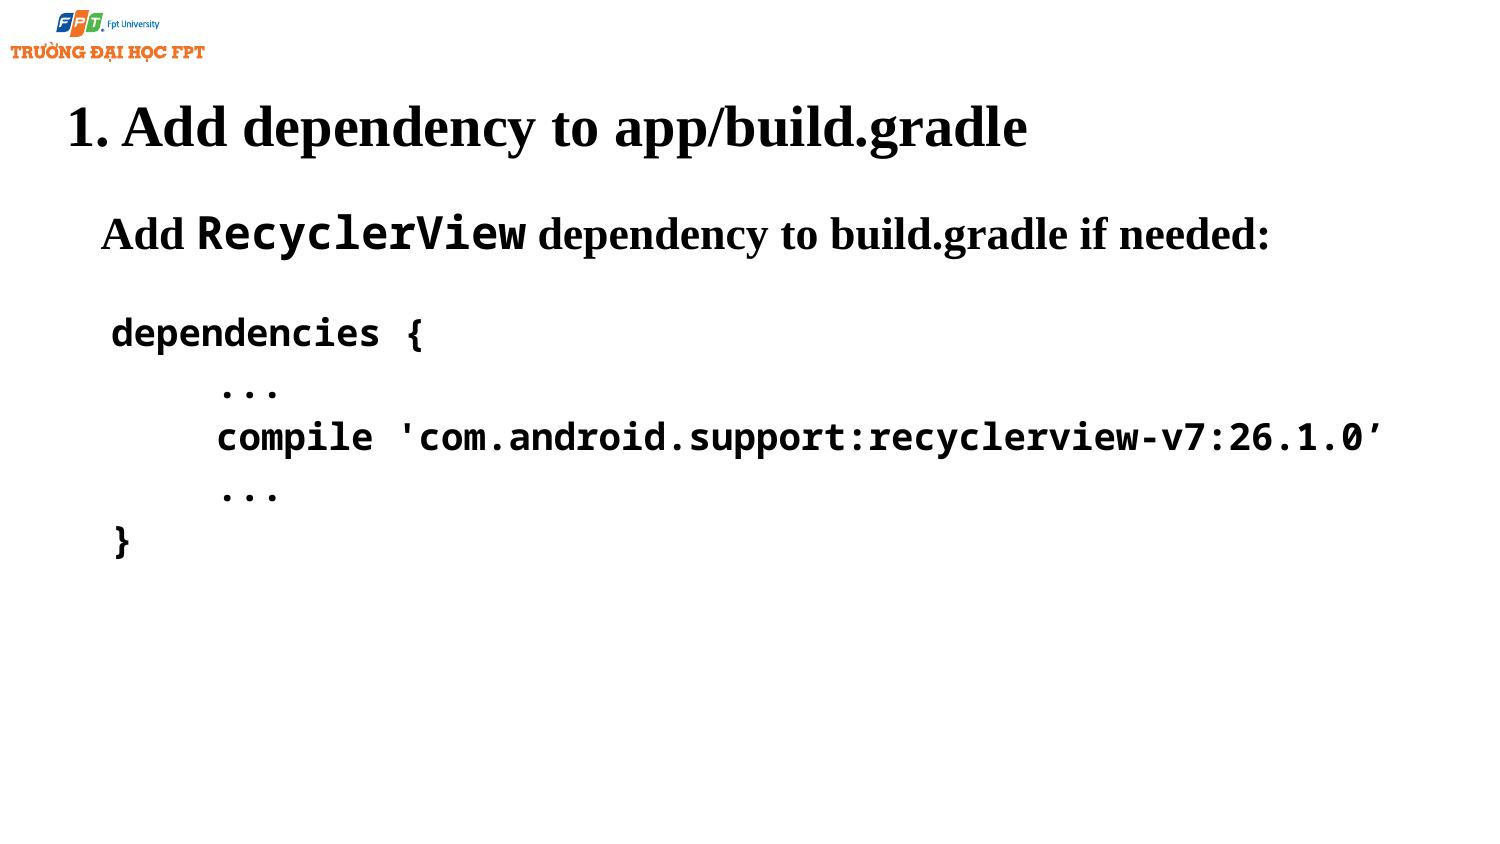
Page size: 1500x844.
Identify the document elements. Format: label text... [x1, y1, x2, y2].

title 1. Add dependency to app/build.gradle [51, 72, 1449, 167]
list Add RecyclerView dependency to build.gradle if needed: dependencies { ... compile 'com.android.support:recyclerview-v7:26.1.0’ ... } [51, 189, 1449, 750]
